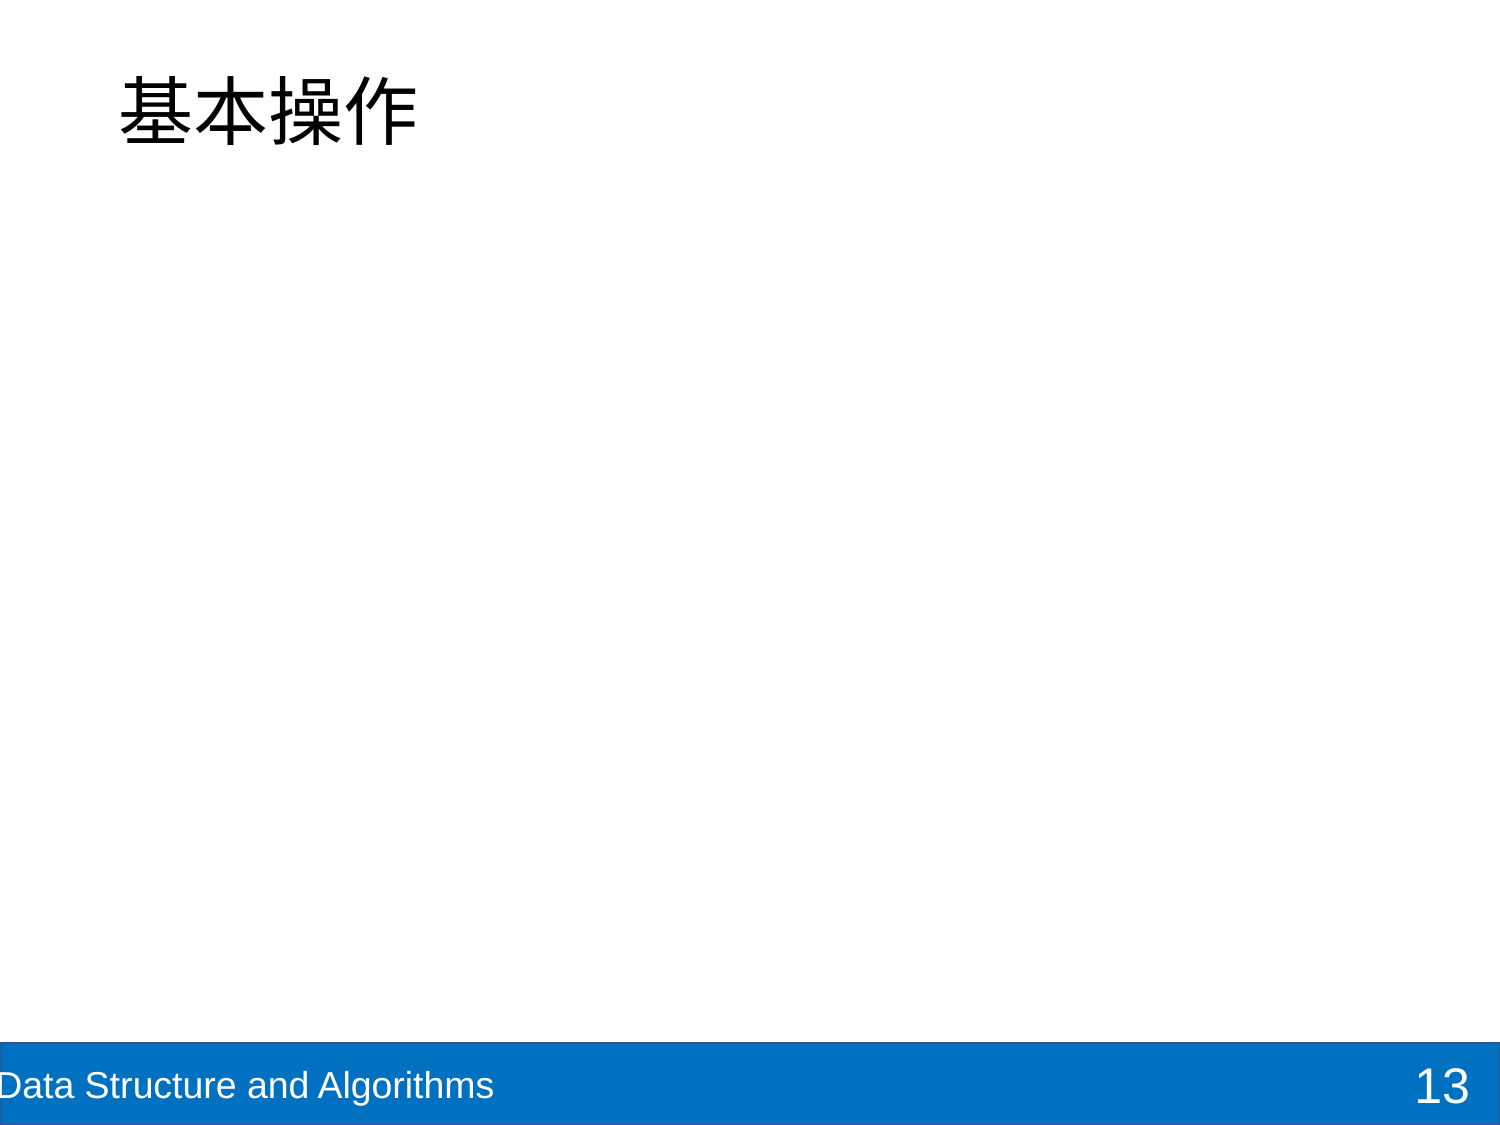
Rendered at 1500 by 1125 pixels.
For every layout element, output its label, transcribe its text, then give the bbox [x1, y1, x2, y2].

slide_number 13 [1147, 1054, 1485, 1114]
title 基本操作 [103, 59, 1397, 171]
